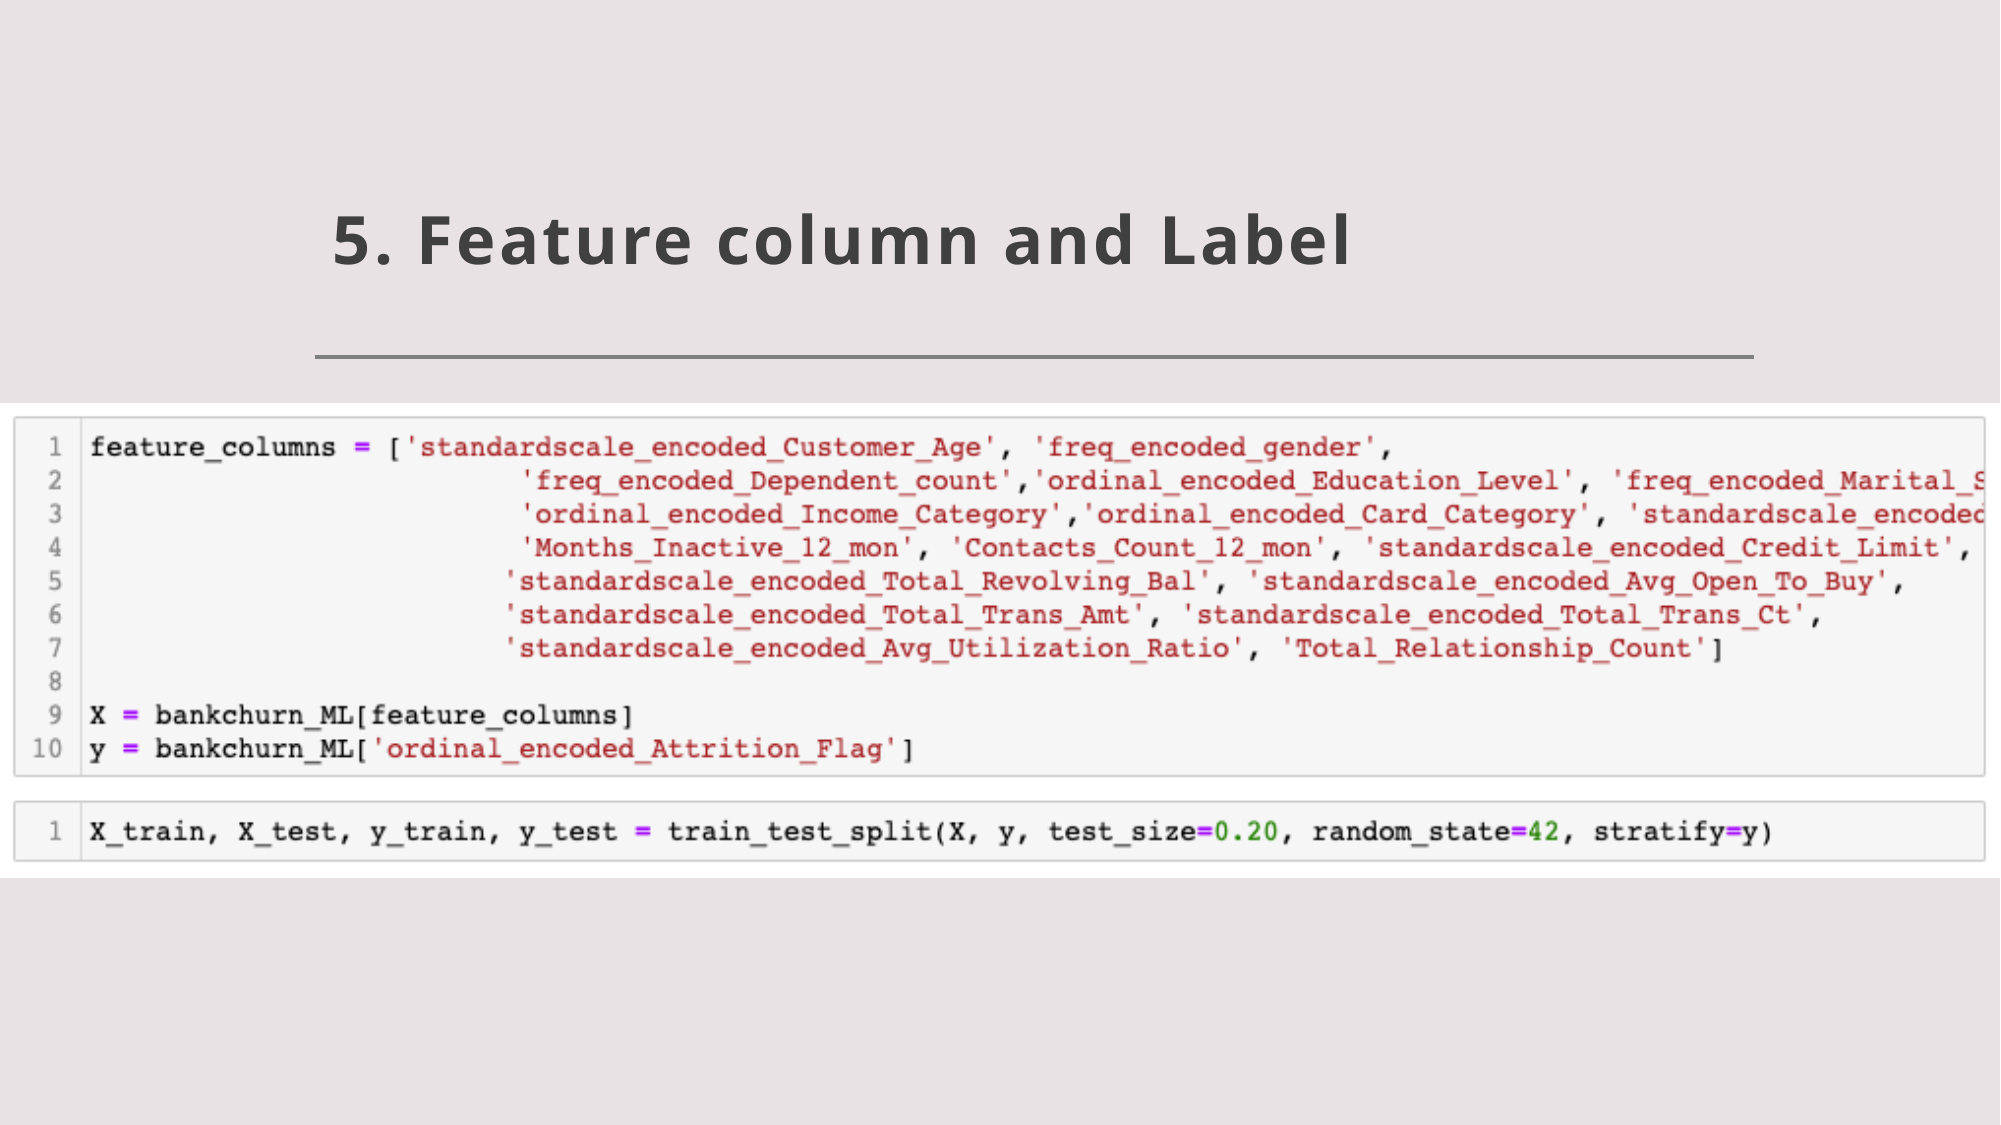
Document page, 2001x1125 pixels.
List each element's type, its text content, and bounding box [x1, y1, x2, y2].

picture [0, 403, 2000, 879]
title 5. Feature column and Label [315, 72, 1754, 294]
